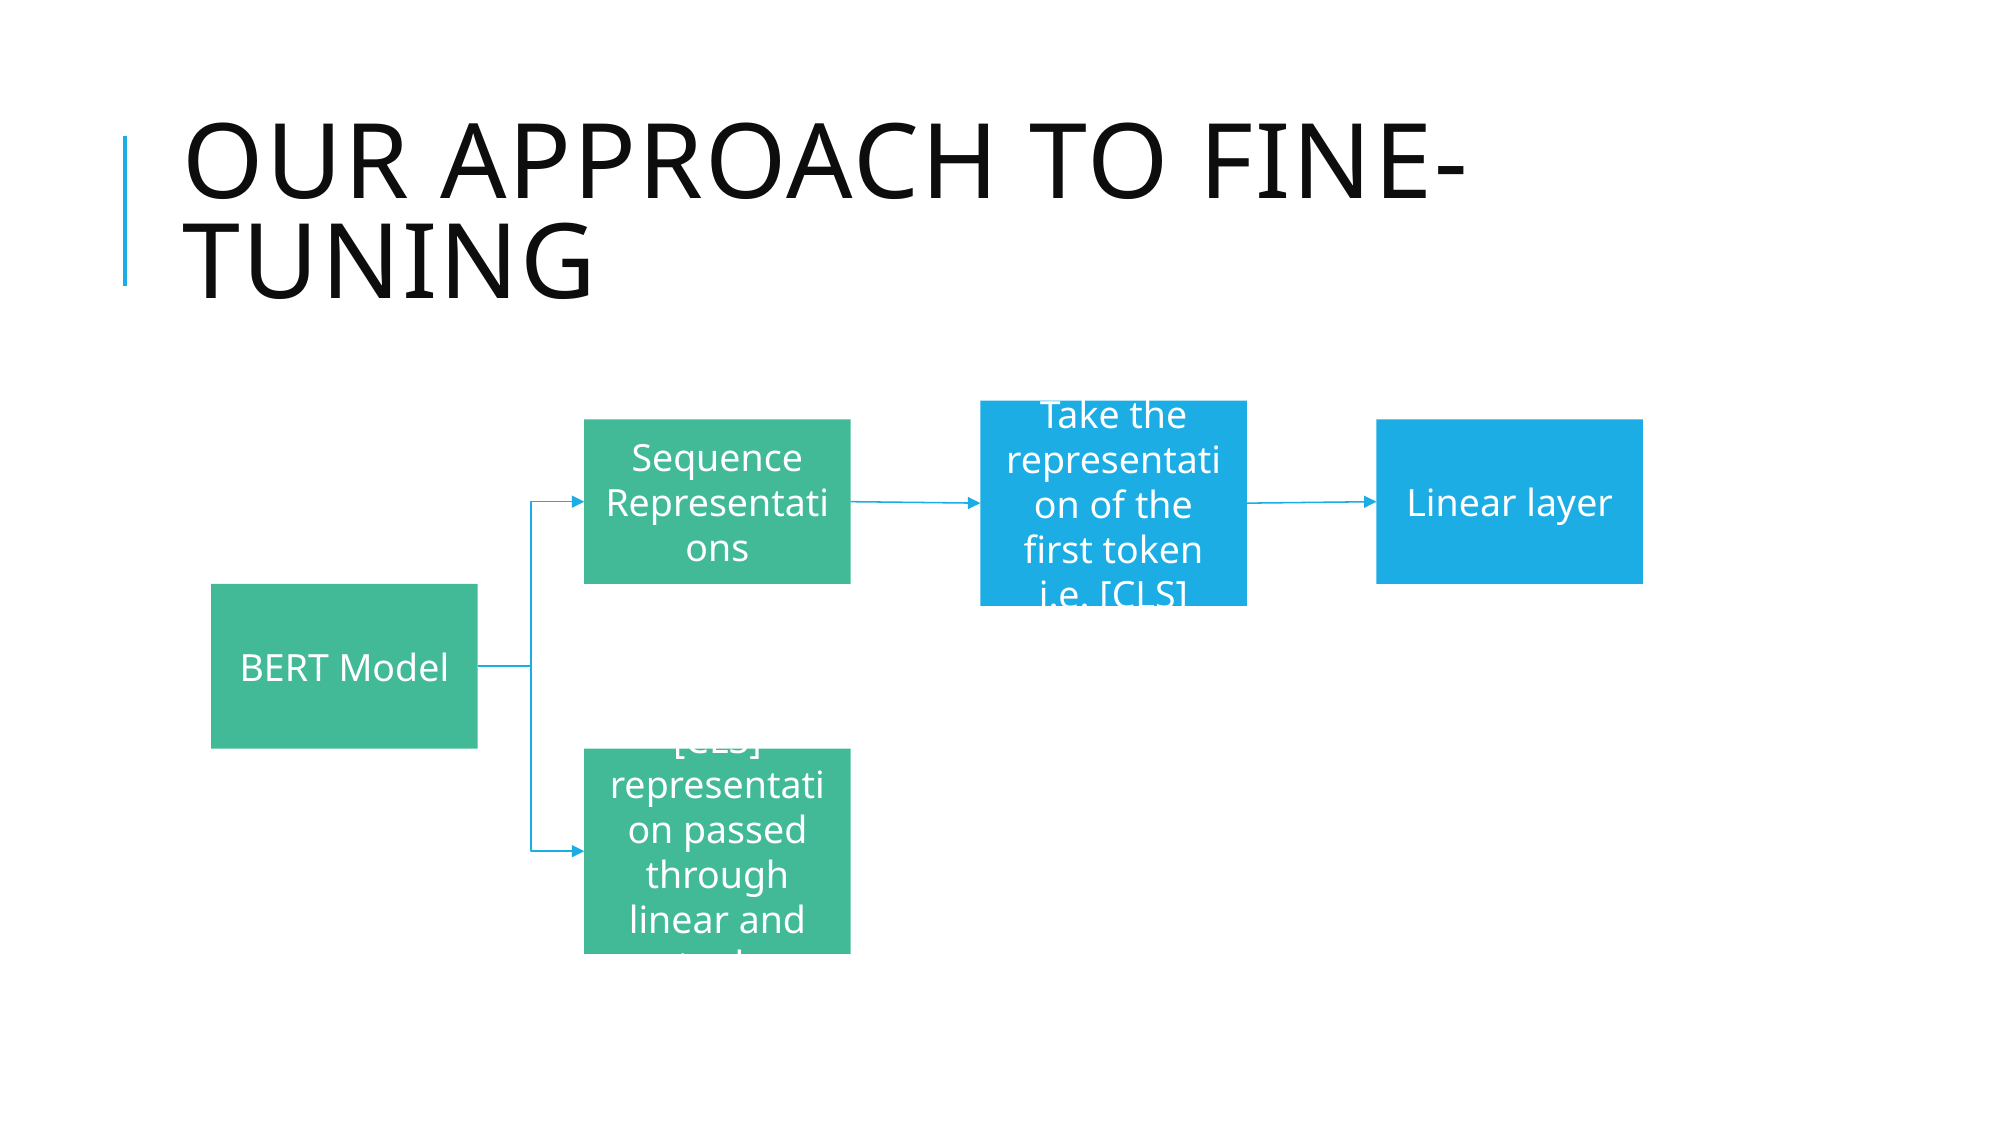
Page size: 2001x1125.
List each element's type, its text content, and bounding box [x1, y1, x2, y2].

text_box Take the representation of the first token i.e. [CLS] [980, 400, 1247, 606]
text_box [477, 501, 585, 663]
text_box BERT Model [211, 583, 470, 749]
title Our approach to fine-tuning [168, 96, 1763, 342]
text_box Linear layer [1376, 419, 1643, 584]
text_box [CLS] representation passed through linear and tanh [584, 748, 851, 954]
text_box Sequence Representations [584, 419, 851, 584]
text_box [477, 665, 585, 852]
